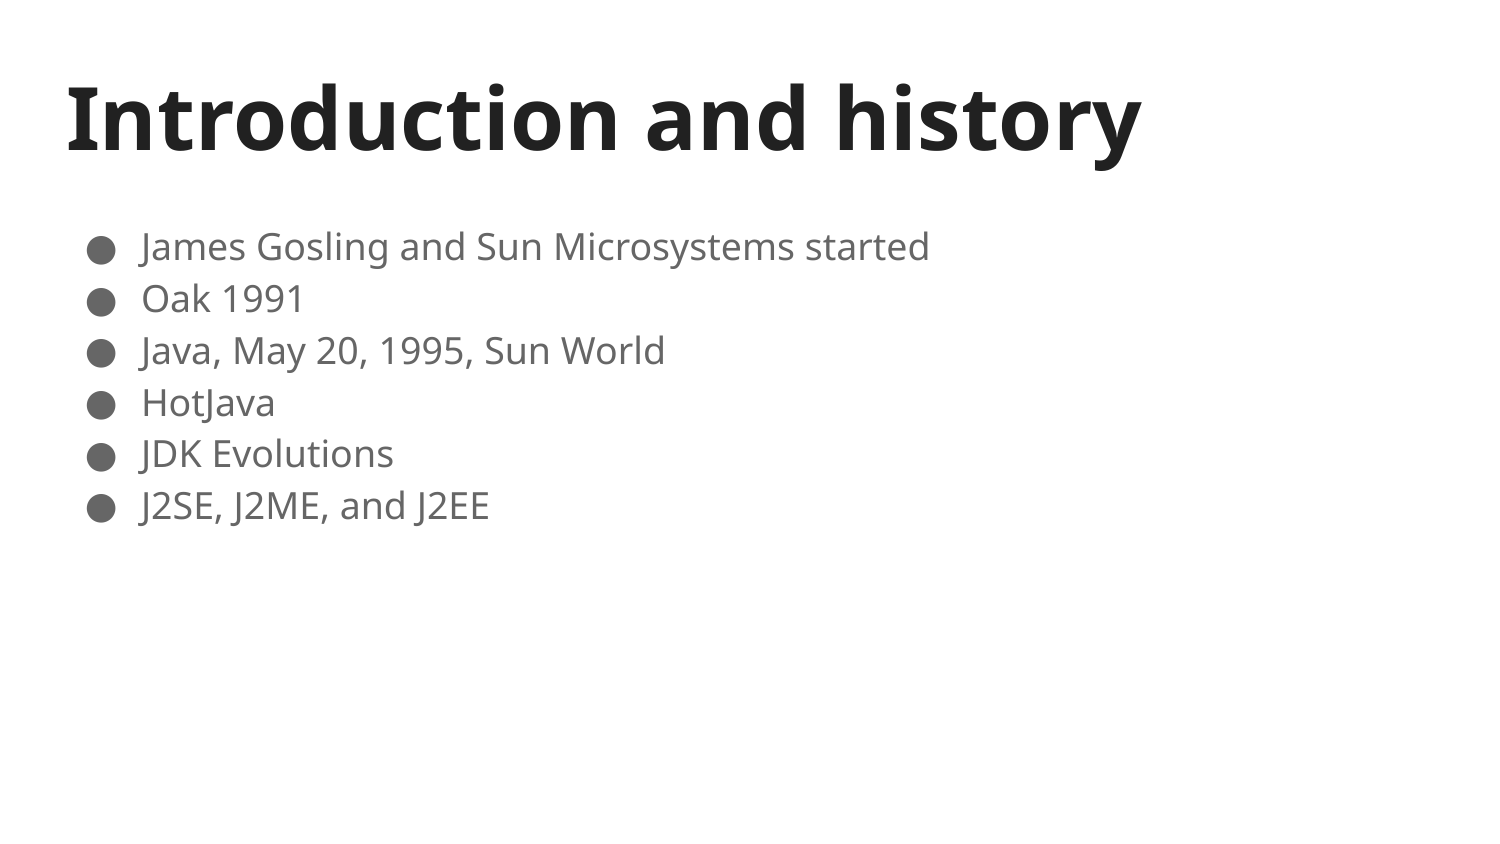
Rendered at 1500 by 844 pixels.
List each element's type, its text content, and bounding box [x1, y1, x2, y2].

title Introduction and history [51, 48, 1449, 180]
list James Gosling and Sun Microsystems started Oak 1991 Java, May 20, 1995, Sun World HotJava JDK Evolutions J2SE, J2ME, and J2EE [51, 201, 1449, 750]
